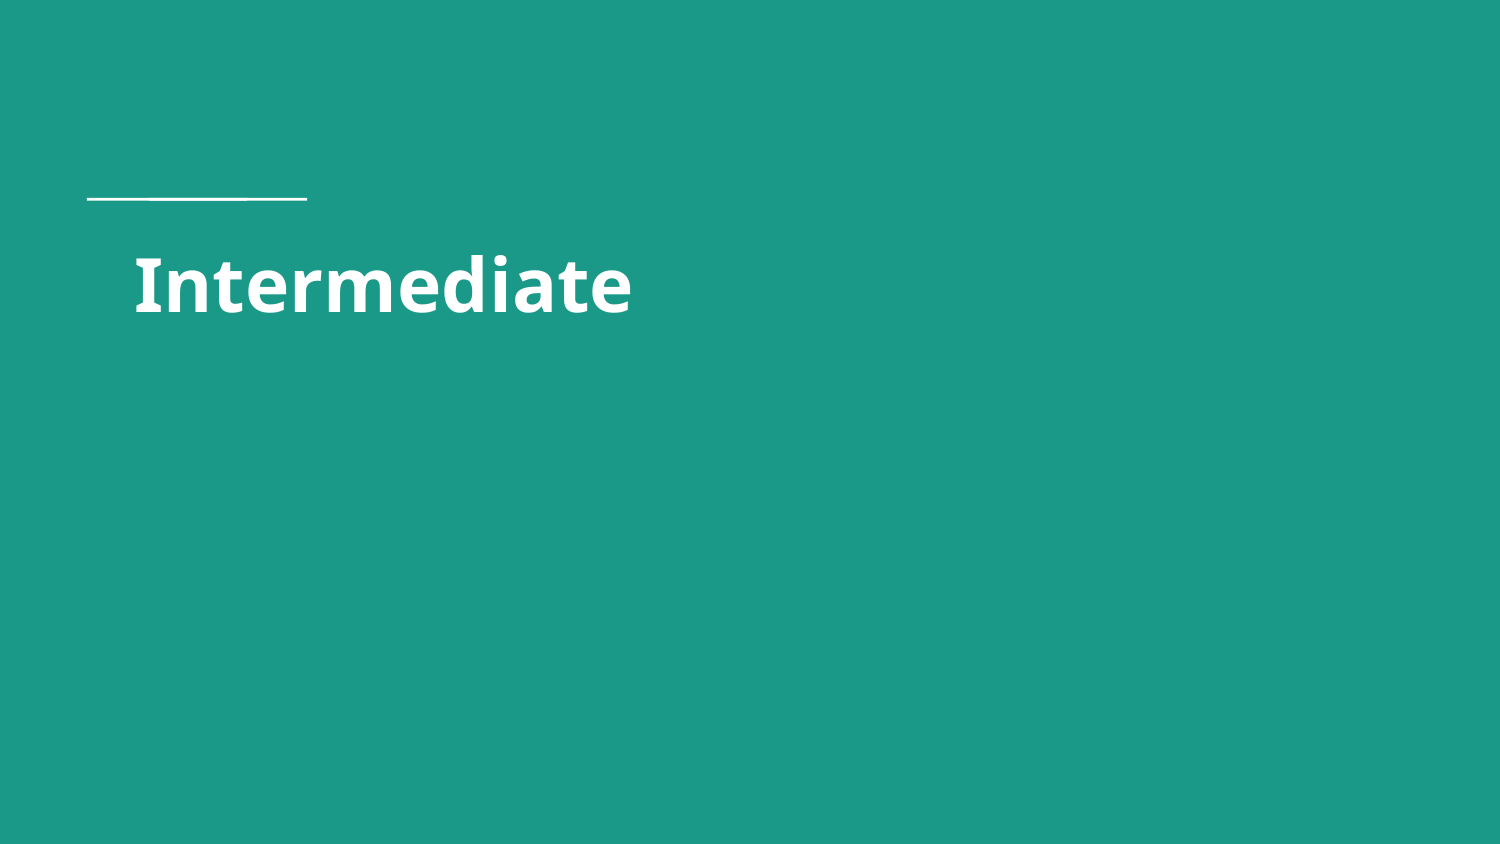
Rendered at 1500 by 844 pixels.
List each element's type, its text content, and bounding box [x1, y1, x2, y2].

title Intermediate [119, 216, 1381, 466]
